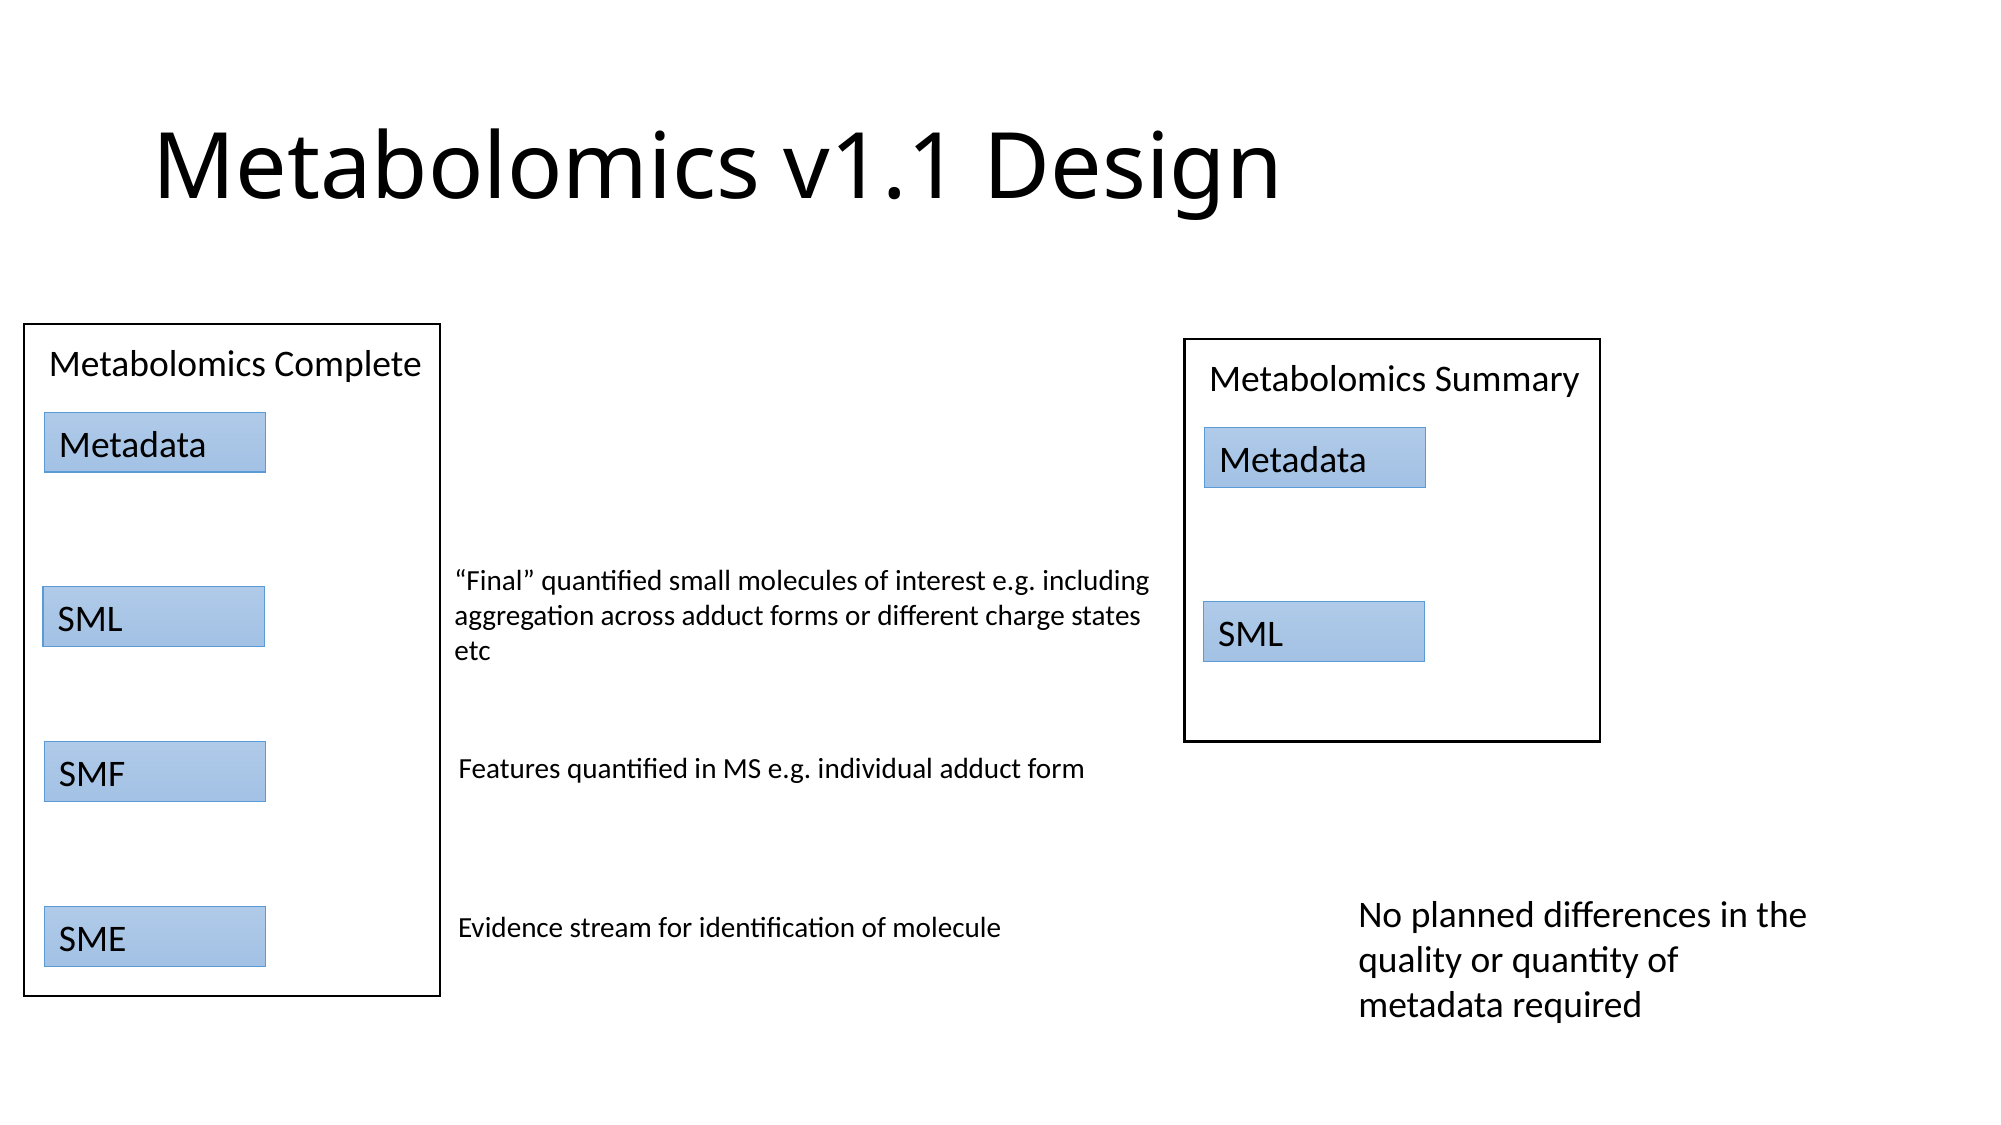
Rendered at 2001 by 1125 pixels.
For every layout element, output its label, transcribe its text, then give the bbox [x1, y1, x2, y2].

text_box Features quantified in MS e.g. individual adduct form [443, 741, 1107, 792]
title Metabolomics v1.1 Design [137, 59, 1863, 278]
text_box No planned differences in the quality or quantity of metadata required [1343, 882, 1827, 1033]
text_box [1183, 338, 1601, 743]
text_box “Final” quantified small molecules of interest e.g. including aggregation across adduct forms or different charge states etc [439, 553, 1167, 674]
text_box Metabolomics Summary [1194, 347, 1596, 407]
text_box [23, 323, 441, 997]
text_box Evidence stream for identification of molecule [443, 901, 1017, 952]
text_box Metabolomics Complete [34, 331, 438, 392]
